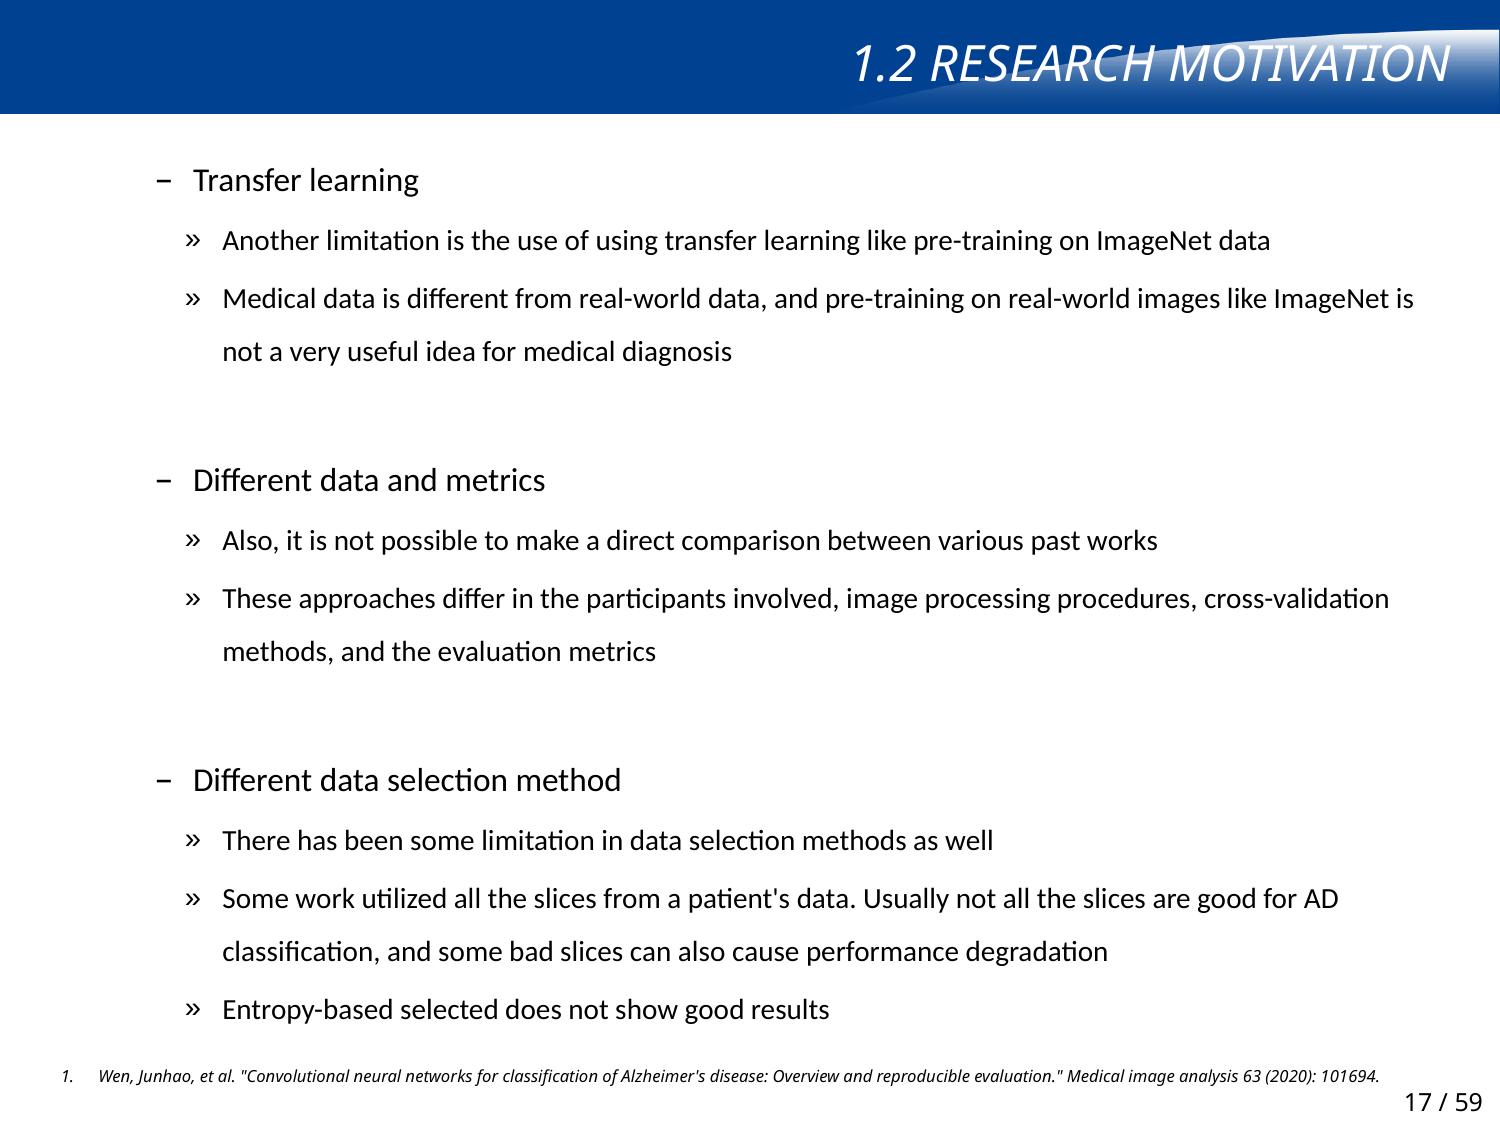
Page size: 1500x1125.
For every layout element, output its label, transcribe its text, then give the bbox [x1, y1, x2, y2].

picture [0, 0, 1500, 114]
title 1.2 Research Motivation [46, 9, 1467, 114]
text_box Wen, Junhao, et al. "Convolutional neural networks for classification of Alzheimer's disease: Overview and reproducible evaluation." Medical image analysis 63 (2020): 101694. [46, 1058, 1398, 1094]
list Transfer learning Another limitation is the use of using transfer learning like pre-training on ImageNet data Medical data is different from real-world data, and pre-training on real-world images like ImageNet is not a very useful idea for medical diagnosis Different data and metrics Also, it is not possible to make a direct comparison between various past works These approaches differ in the participants involved, image processing procedures, cross-validation methods, and the evaluation metrics Different data selection method There has been some limitation in data selection methods as well Some work utilized all the slices from a patient's data. Usually not all the slices are good for AD classification, and some bad slices can also cause performance degradation Entropy-based selected does not show good results [45, 130, 1467, 1083]
